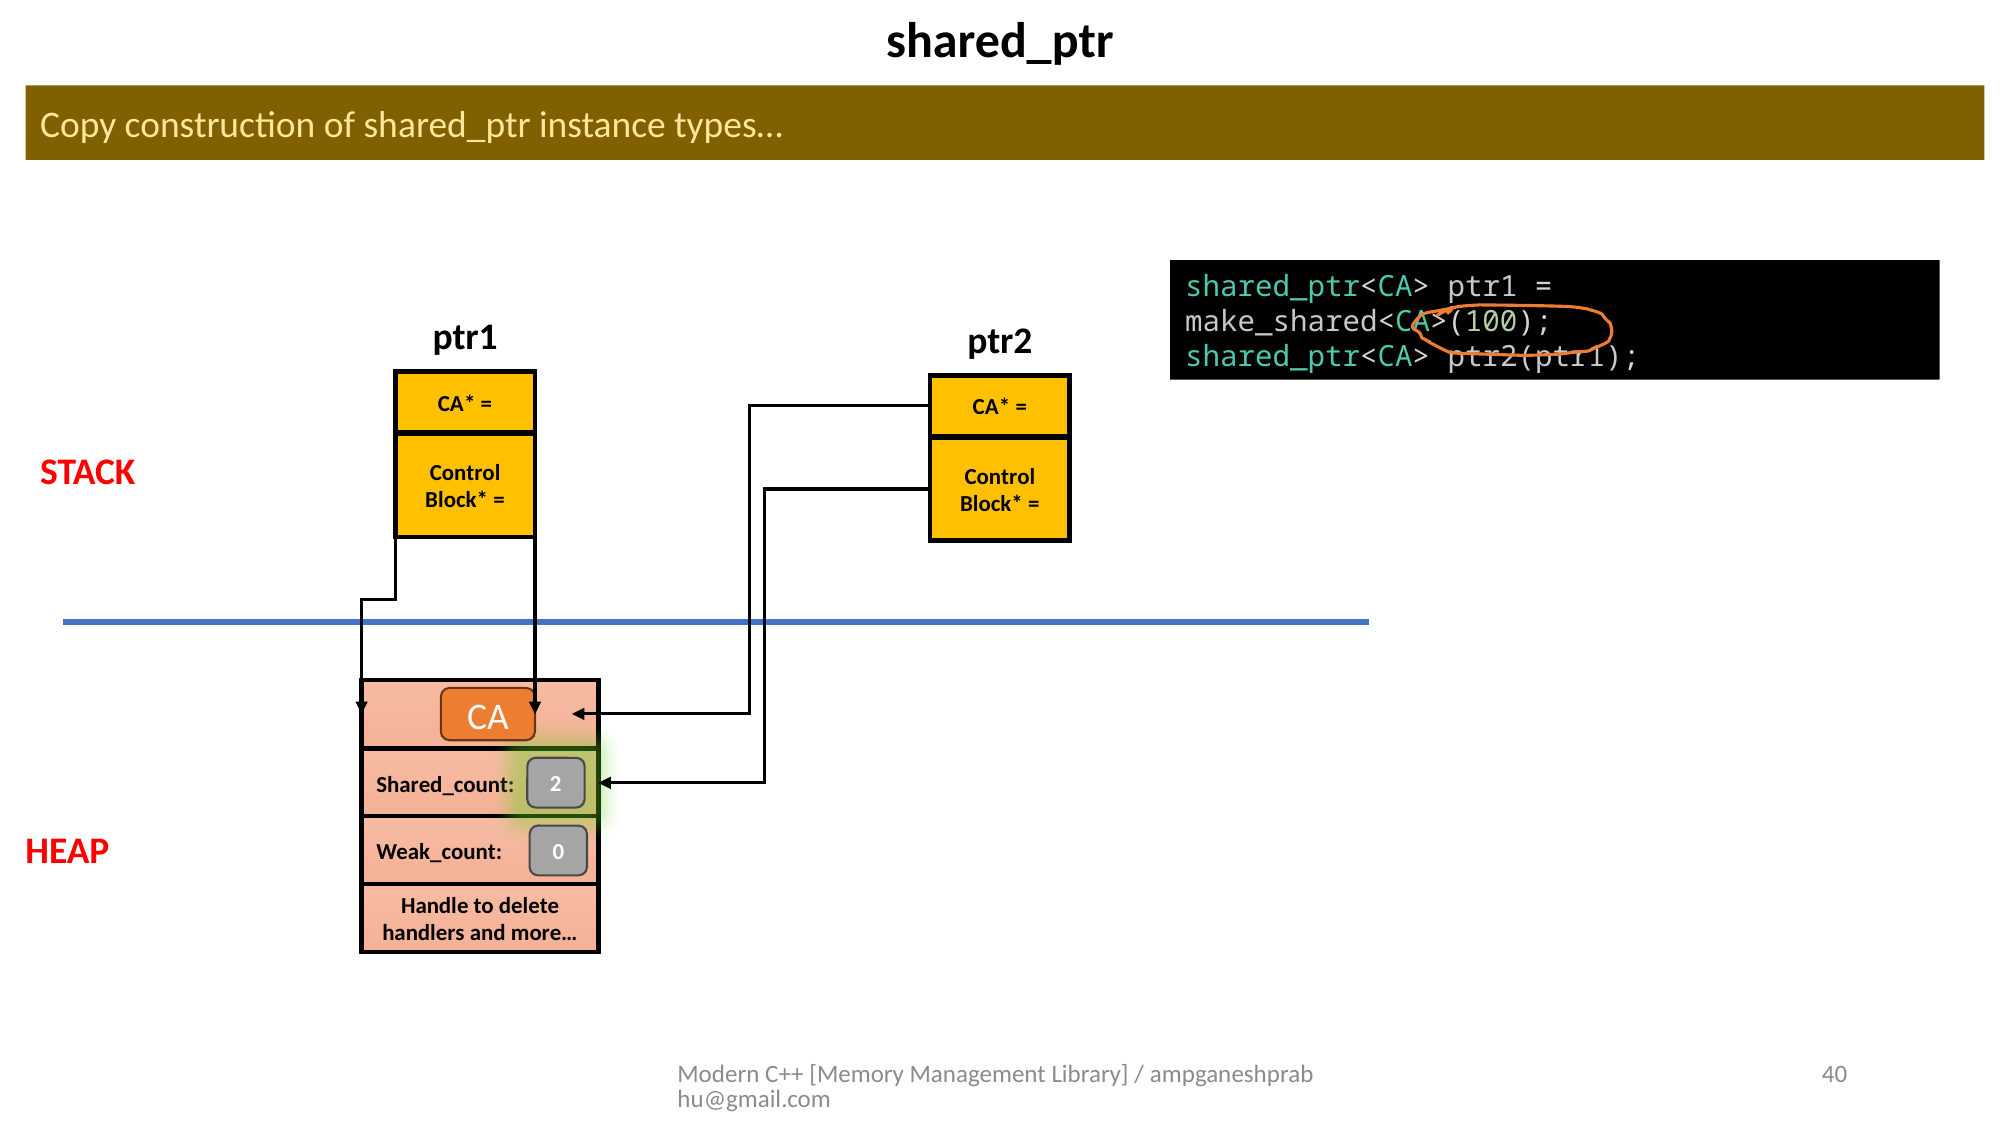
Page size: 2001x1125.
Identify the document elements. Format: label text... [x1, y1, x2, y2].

text_box Copy construction of shared_ptr instance types… [25, 85, 1985, 160]
text_box shared_ptr<CA> ptr1 = make_shared<CA>(100); shared_ptr<CA> ptr2(ptr1); [1170, 260, 1940, 380]
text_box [361, 304, 1070, 953]
text_box shared_ptr [841, 0, 1159, 75]
slide_number 40 [1412, 1042, 1863, 1103]
text_box HEAP [10, 819, 138, 879]
text_box [1410, 303, 1614, 358]
footer Modern C++ [Memory Management Library] / ampganeshprabhu@gmail.com [662, 1042, 1338, 1103]
text_box STACK [25, 439, 152, 500]
